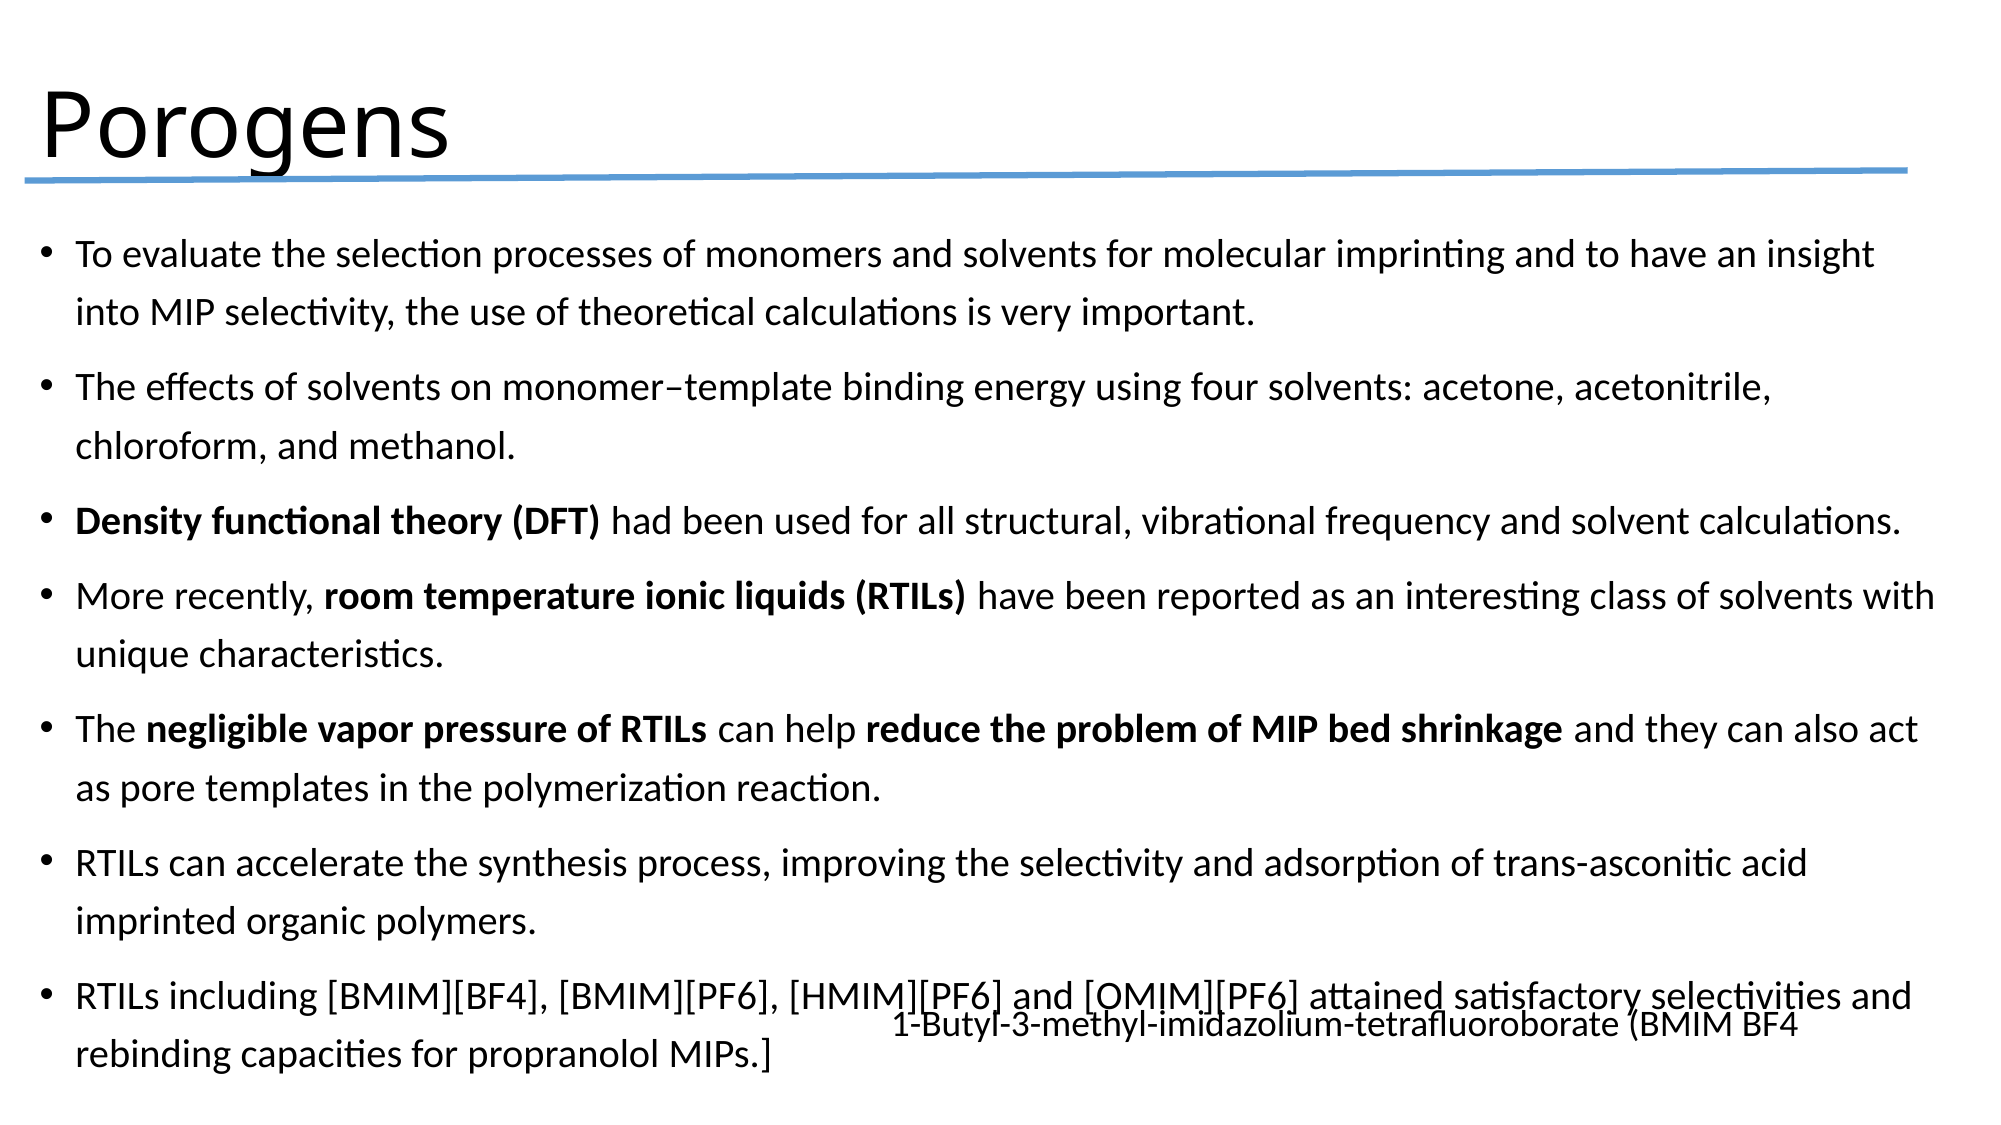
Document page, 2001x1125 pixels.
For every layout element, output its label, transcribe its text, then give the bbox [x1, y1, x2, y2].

list To evaluate the selection processes of monomers and solvents for molecular imprinting and to have an insight into MIP selectivity, the use of theoretical calculations is very important. The effects of solvents on monomer–template binding energy using four solvents: acetone, acetonitrile, chloroform, and methanol. Density functional theory (DFT) had been used for all structural, vibrational frequency and solvent calculations. More recently, room temperature ionic liquids (RTILs) have been reported as an interesting class of solvents with unique characteristics. The negligible vapor pressure of RTILs can help reduce the problem of MIP bed shrinkage and they can also act as pore templates in the polymerization reaction. RTILs can accelerate the synthesis process, improving the selectivity and adsorption of trans-asconitic acid imprinted organic polymers. RTILs including [BMIM][BF4], [BMIM][PF6], [HMIM][PF6] and [OMIM][PF6] attained satisfactory selectivities and rebinding capacities for propranolol MIPs.] [24, 209, 1967, 1094]
title Porogens [24, 31, 1967, 209]
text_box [24, 170, 1908, 181]
text_box 1-Butyl-3-methyl-imidazolium-tetrafluoroborate (BMIM BF4 [876, 991, 1897, 1052]
